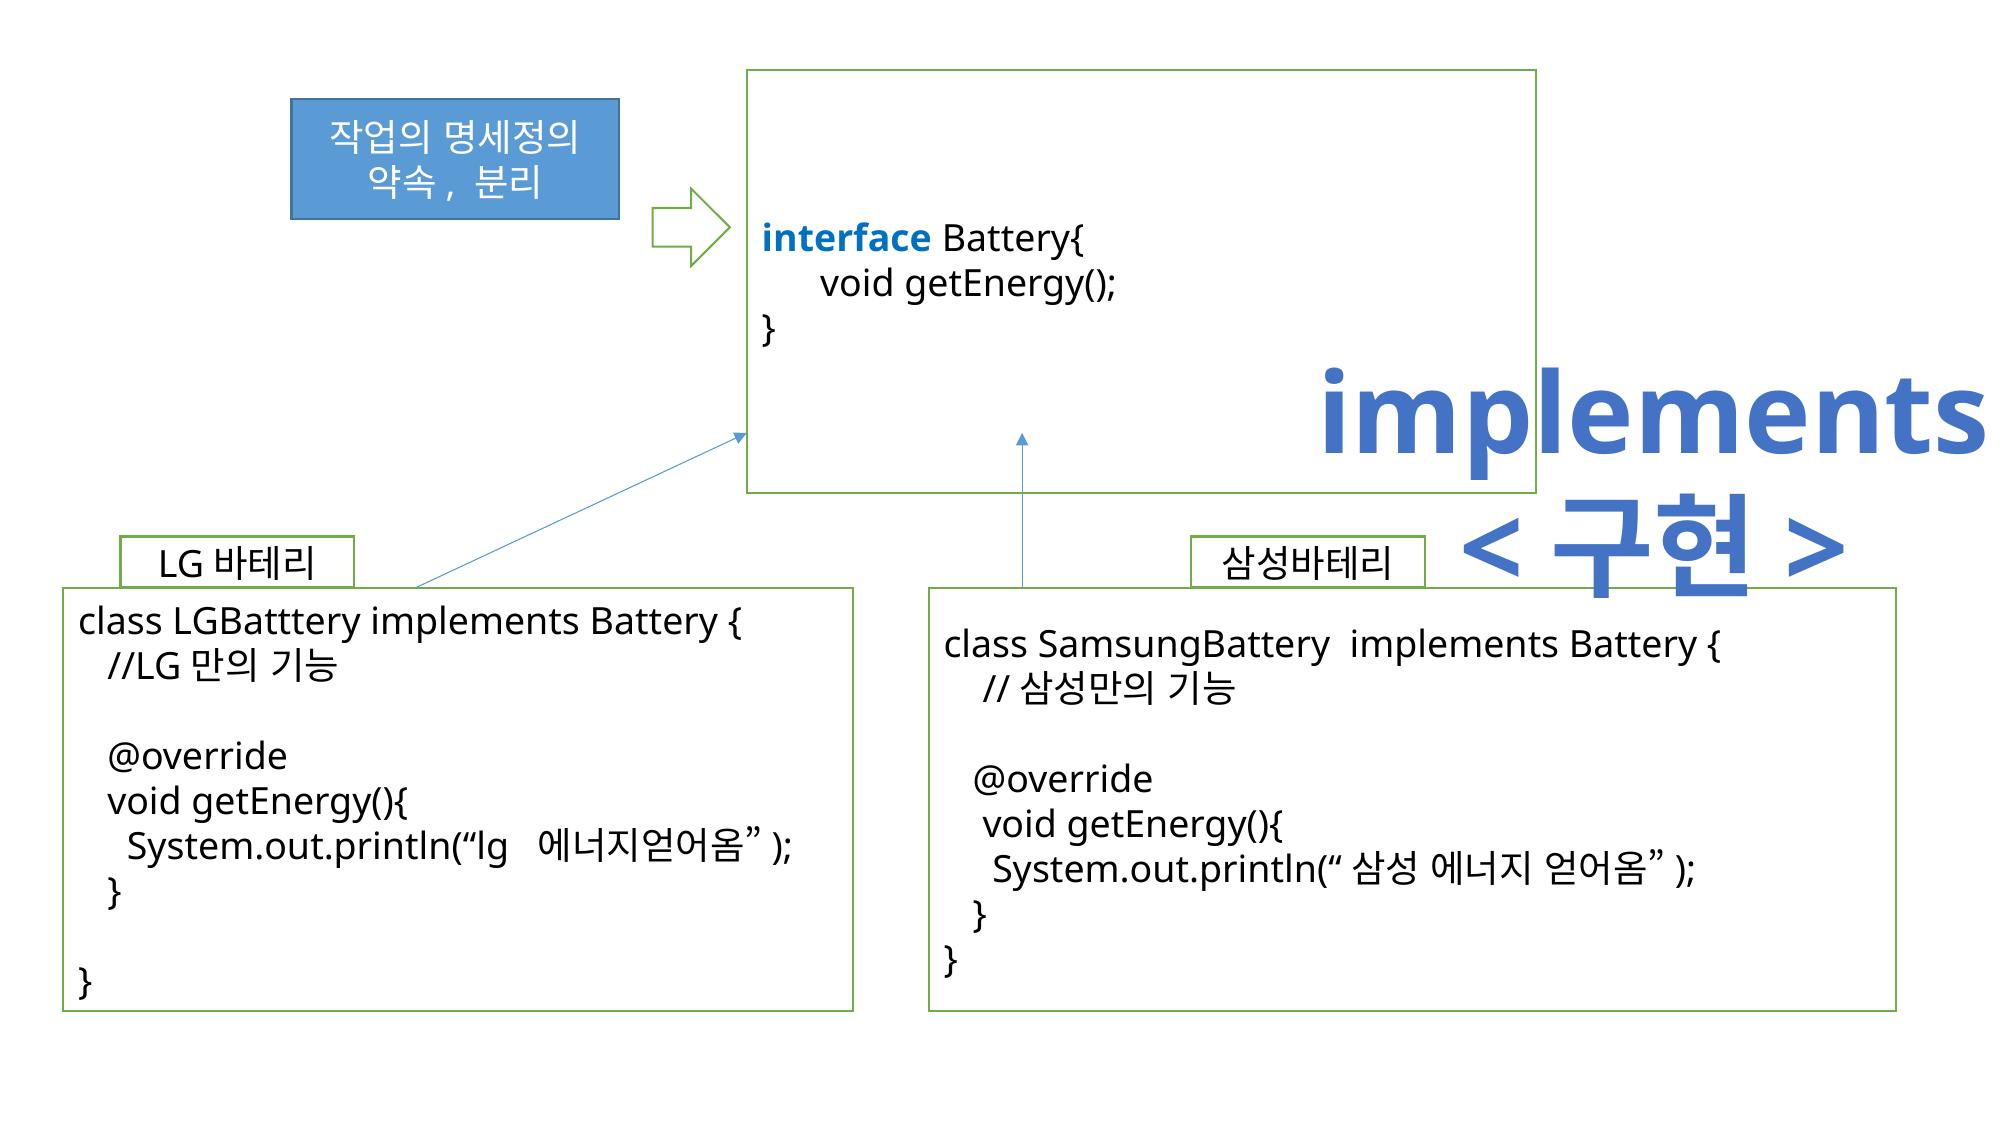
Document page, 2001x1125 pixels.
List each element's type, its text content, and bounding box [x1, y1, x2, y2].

text_box 삼성바테리 [1190, 535, 1426, 589]
text_box interface Battery{ void getEnergy(); } [746, 69, 1537, 494]
text_box LG바테리 [119, 535, 355, 589]
text_box implements <구현> [1302, 333, 2000, 619]
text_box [415, 432, 747, 588]
text_box class SamsungBattery implements Battery { //삼성만의 기능 @override void getEnergy(){ System.out.println(“삼성 에너지 얻어옴”); } } [928, 587, 1897, 1012]
text_box 작업의 명세정의 약속, 분리 [290, 98, 620, 220]
text_box class LGBatttery implements Battery { //LG만의 기능 @override void getEnergy(){ System.out.println(“lg 에너지얻어옴”); } } [62, 587, 854, 1012]
text_box [651, 186, 732, 269]
